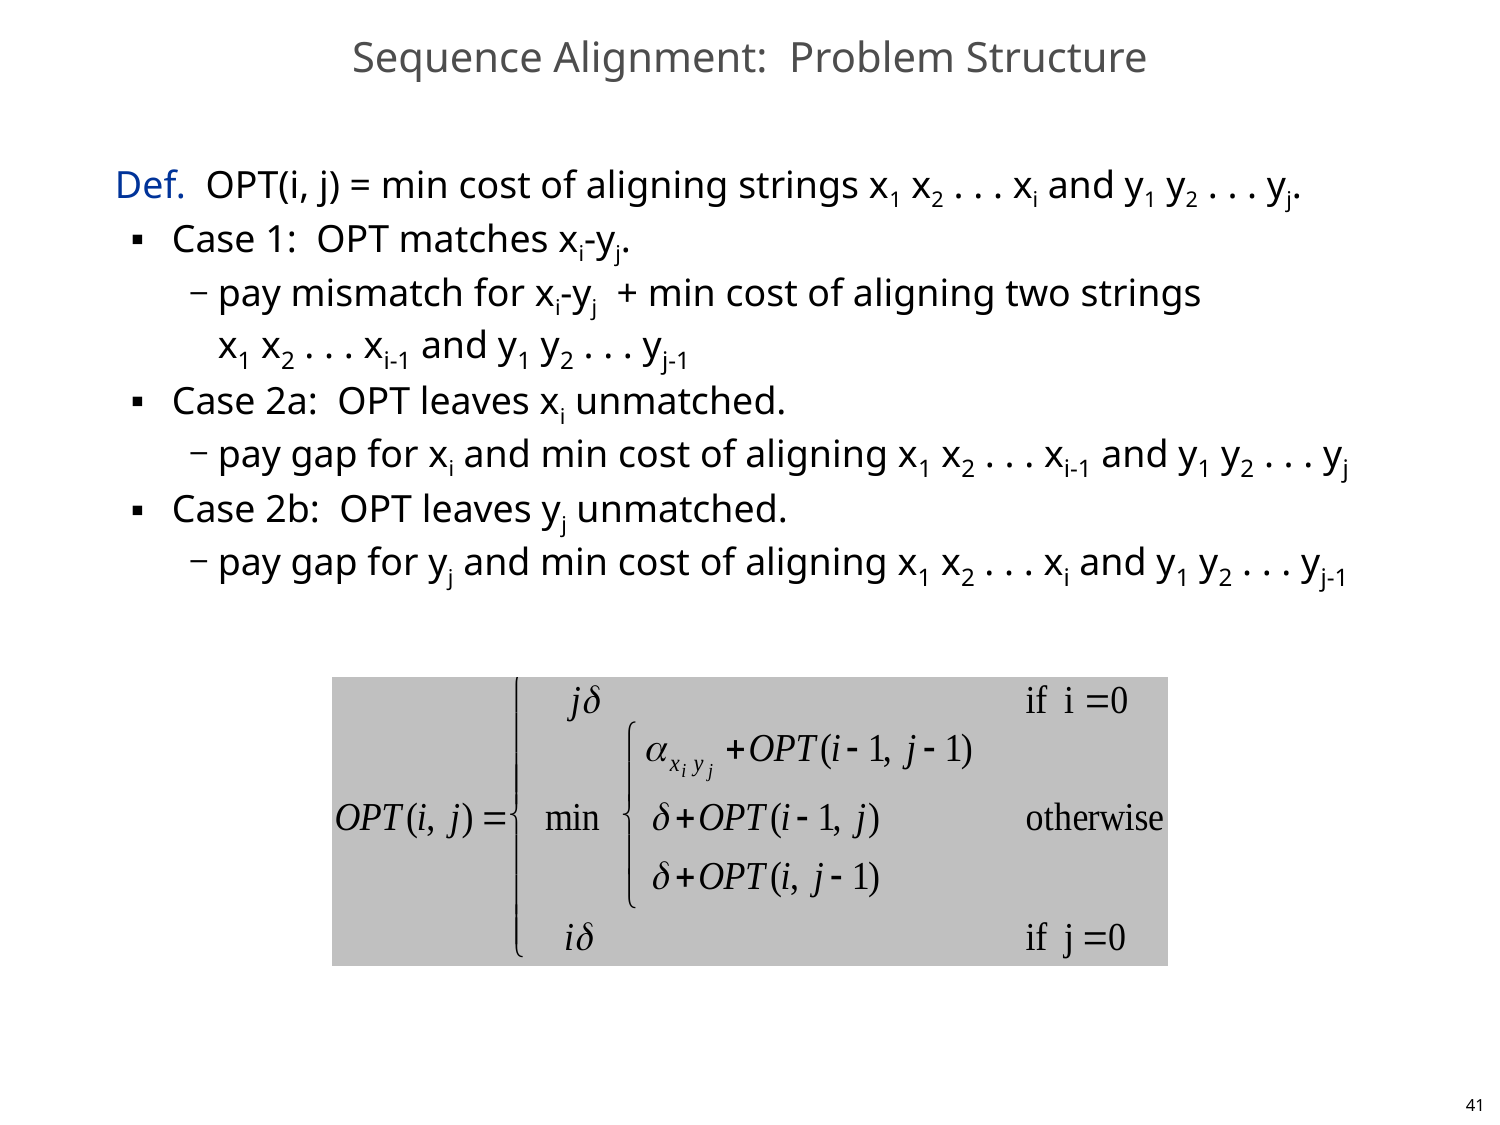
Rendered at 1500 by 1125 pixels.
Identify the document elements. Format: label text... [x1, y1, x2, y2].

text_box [332, 677, 1169, 967]
list Def. OPT(i, j) = min cost of aligning strings x1 x2 . . . xi and y1 y2 . . . yj. Case 1: OPT matches xi-yj. pay mismatch for xi-yj + min cost of aligning two strings x1 x2 . . . xi-1 and y1 y2 . . . yj-1 Case 2a: OPT leaves xi unmatched. pay gap for xi and min cost of aligning x1 x2 . . . xi-1 and y1 y2 . . . yj Case 2b: OPT leaves yj unmatched. pay gap for yj and min cost of aligning x1 x2 . . . xi and y1 y2 . . . yj-1 [99, 149, 1450, 1038]
slide_number 41 [1187, 1087, 1500, 1125]
title Sequence Alignment: Problem Structure [0, 24, 1500, 100]
